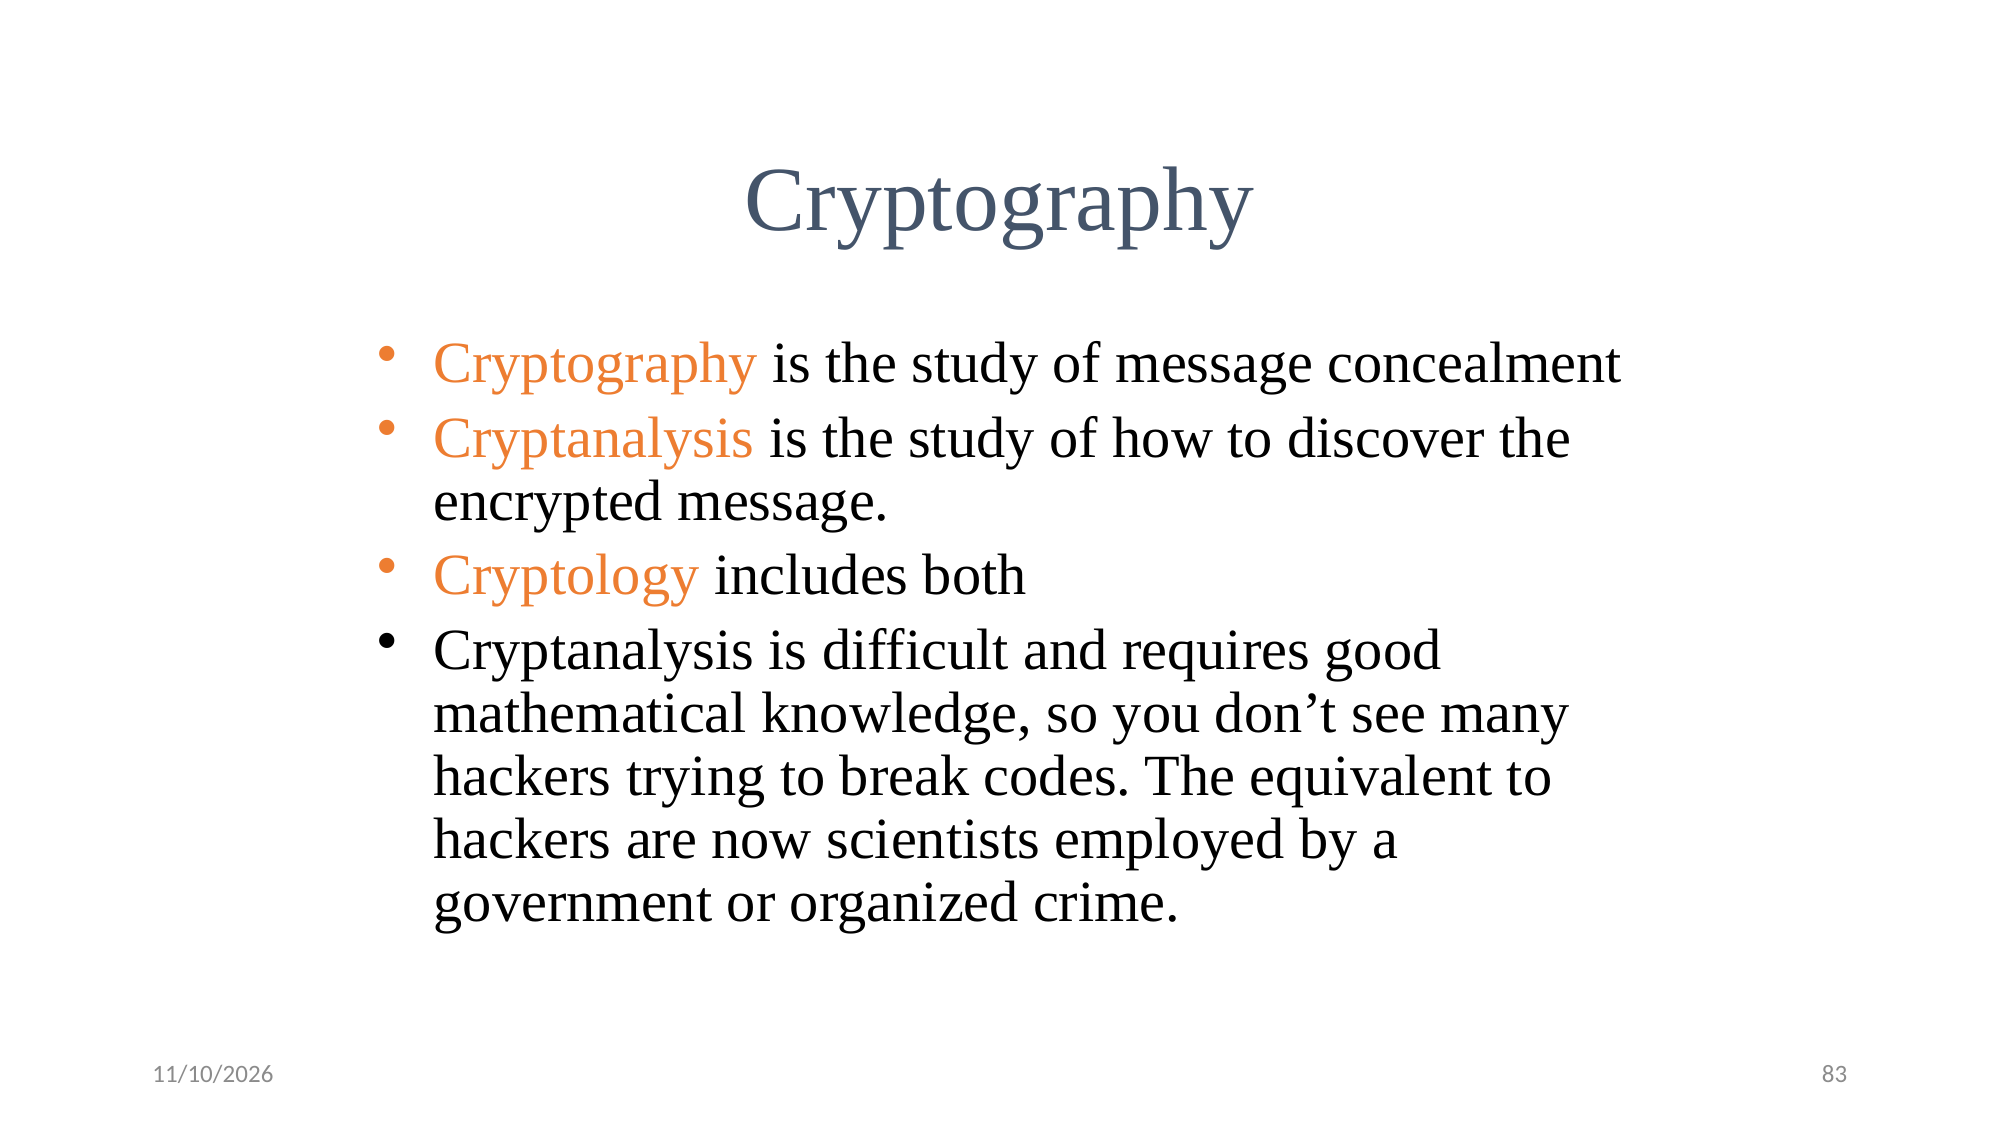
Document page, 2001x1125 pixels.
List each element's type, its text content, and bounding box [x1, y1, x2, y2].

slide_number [137, 1042, 588, 1103]
text_box Cryptography is the study of message concealment Cryptanalysis is the study of how to discover the encrypted message. Cryptology includes both Cryptanalysis is difficult and requires good mathematical knowledge, so you don’t see many hackers trying to break codes. The equivalent to hackers are now scientists employed by a government or organized crime. [362, 324, 1638, 1000]
slide_number 83 [1412, 1042, 1863, 1103]
text_box Cryptography [362, 99, 1638, 288]
